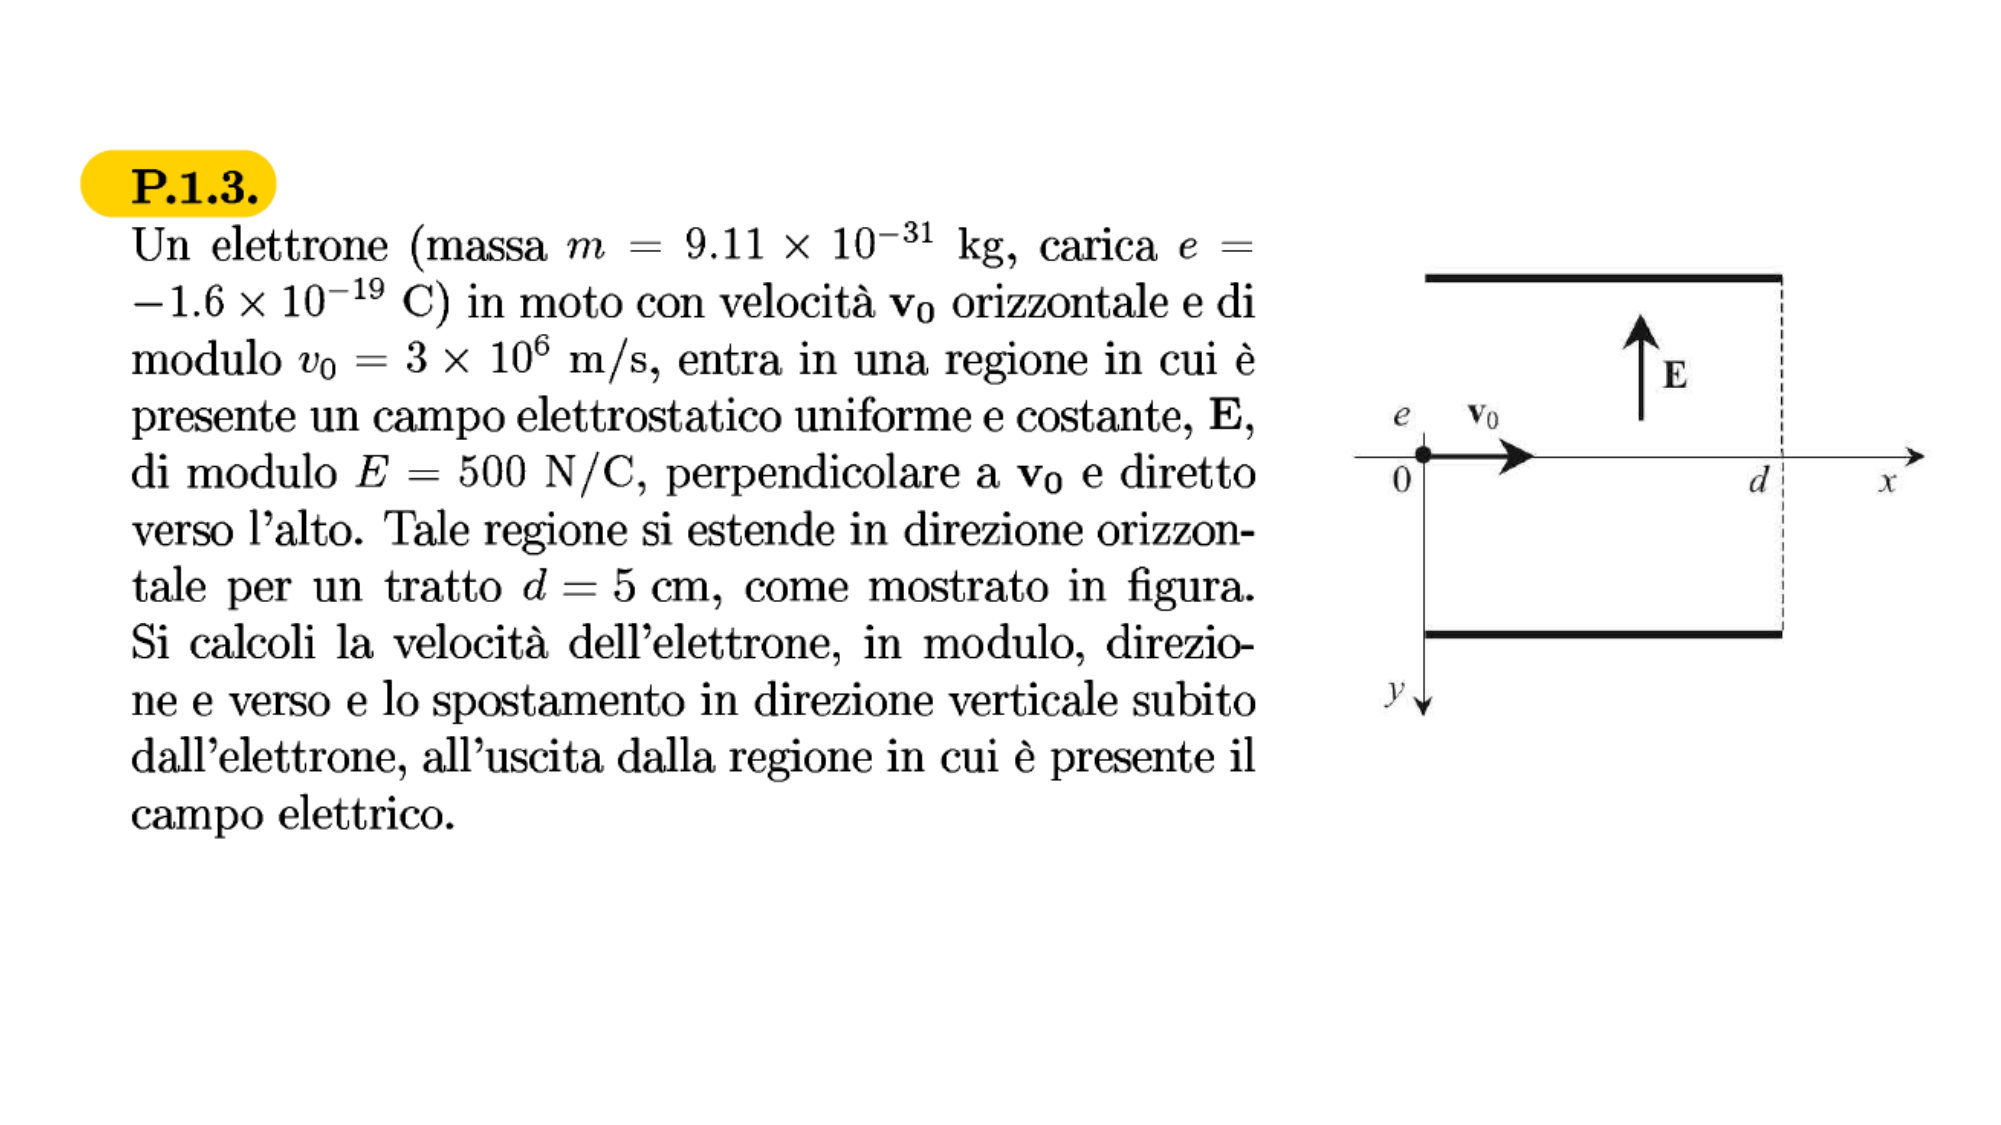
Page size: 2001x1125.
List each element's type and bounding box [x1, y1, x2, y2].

picture [59, 119, 1966, 923]
